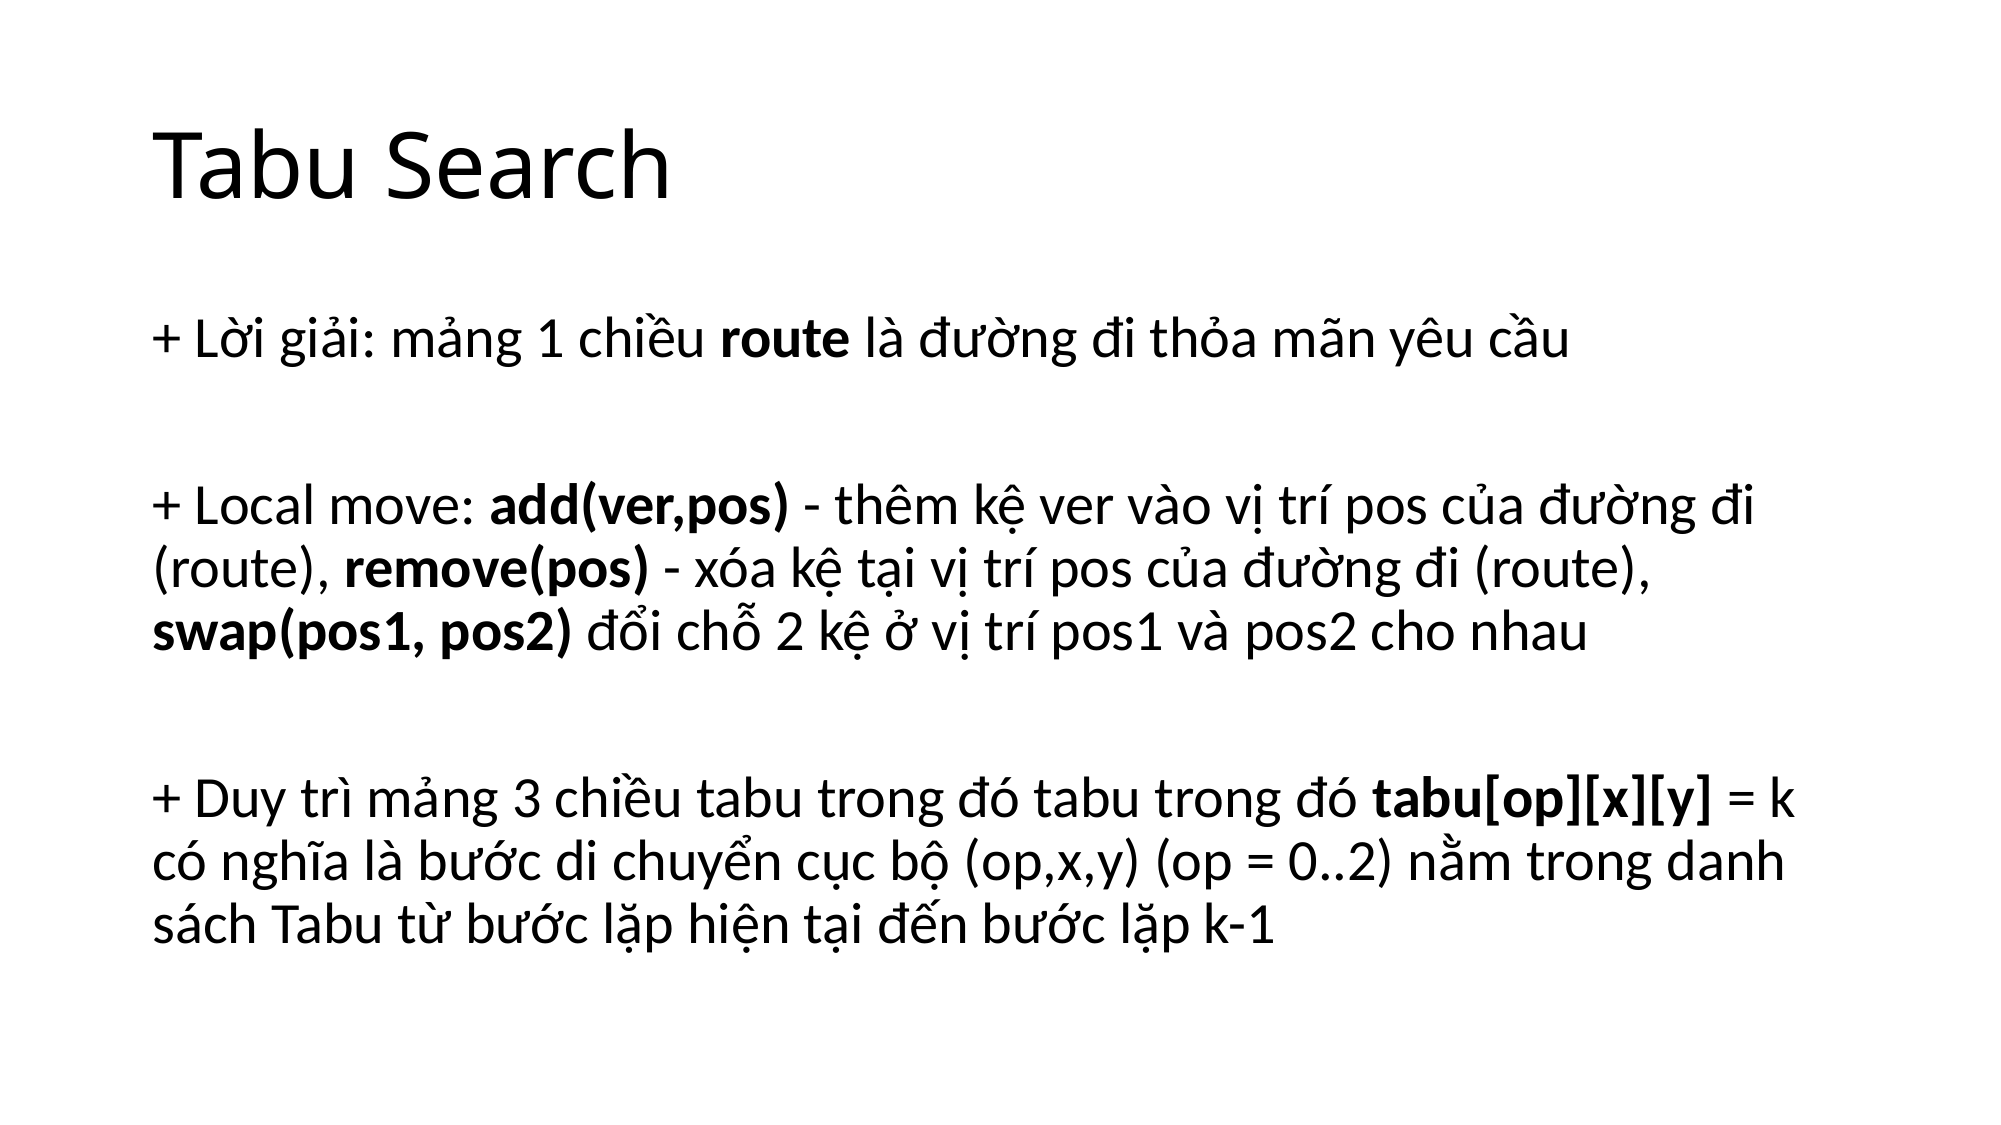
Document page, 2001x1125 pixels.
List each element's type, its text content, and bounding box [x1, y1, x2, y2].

title Tabu Search [137, 59, 1863, 278]
list + Lời giải: mảng 1 chiều route là đường đi thỏa mãn yêu cầu + Local move: add(ver,pos) - thêm kệ ver vào vị trí pos của đường đi (route), remove(pos) - xóa kệ tại vị trí pos của đường đi (route), swap(pos1, pos2) đổi chỗ 2 kệ ở vị trí pos1 và pos2 cho nhau + Duy trì mảng 3 chiều tabu trong đó tabu trong đó tabu[op][x][y] = k có nghĩa là bước di chuyển cục bộ (op,x,y) (op = 0..2) nằm trong danh sách Tabu từ bước lặp hiện tại đến bước lặp k-1 [137, 299, 1863, 1014]
